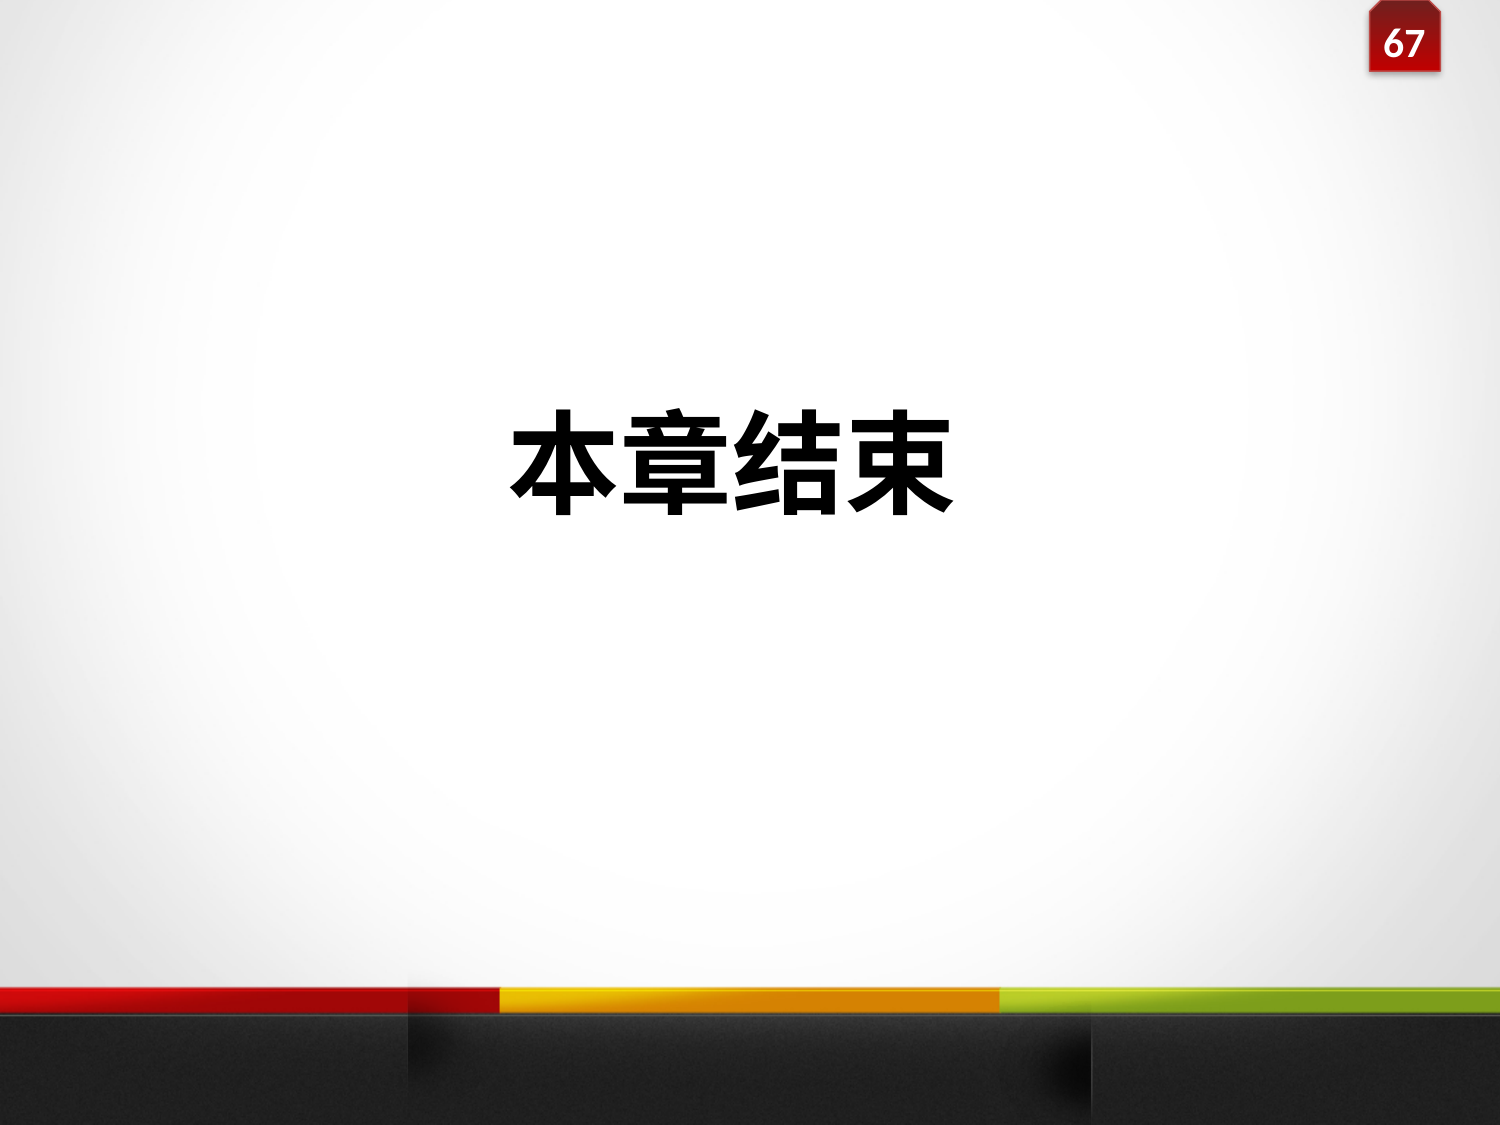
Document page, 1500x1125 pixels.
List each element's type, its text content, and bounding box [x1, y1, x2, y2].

picture [0, 0, 1500, 1125]
text_box 本章结束 [159, 385, 1306, 536]
